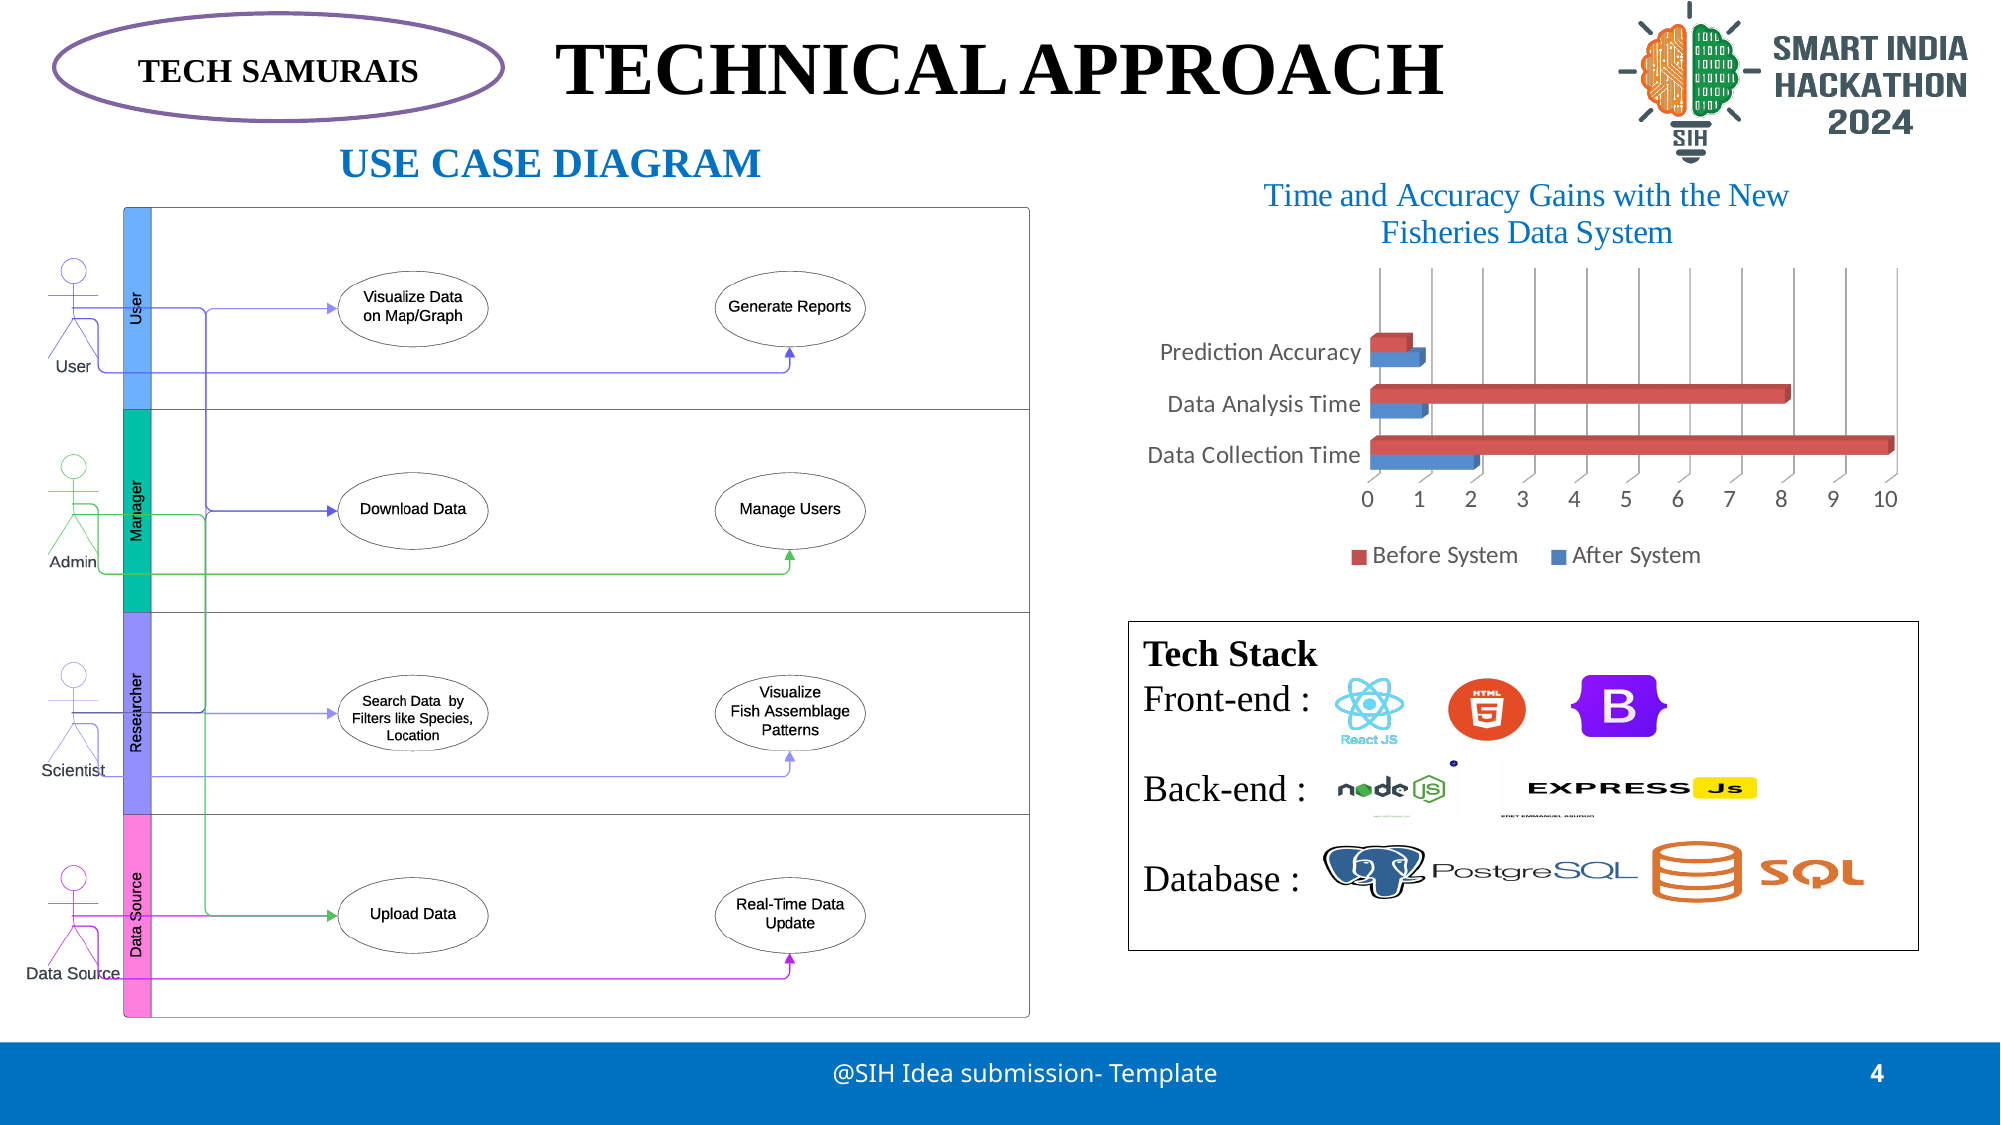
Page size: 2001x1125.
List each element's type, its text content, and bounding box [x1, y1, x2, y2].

text_box [0, 1042, 2000, 1125]
picture [1571, 675, 1667, 737]
picture [1500, 754, 1792, 819]
chart [1114, 149, 1939, 579]
picture [1607, 0, 1977, 182]
picture [1305, 676, 1434, 749]
text_box TECH SAMURAIS [52, 11, 505, 124]
footer @SIH Idea submission- Template [762, 1042, 1289, 1103]
picture [1444, 675, 1531, 745]
text_box USE CASE DIAGRAM [309, 128, 792, 189]
text_box Tech Stack Front-end : Back-end : Database : [1128, 621, 1919, 951]
picture [1323, 759, 1460, 819]
title TECHNICAL APPROACH [99, 0, 1602, 159]
slide_number 4 [1433, 1042, 1900, 1103]
picture [1323, 834, 1879, 910]
picture [22, 191, 1041, 1031]
